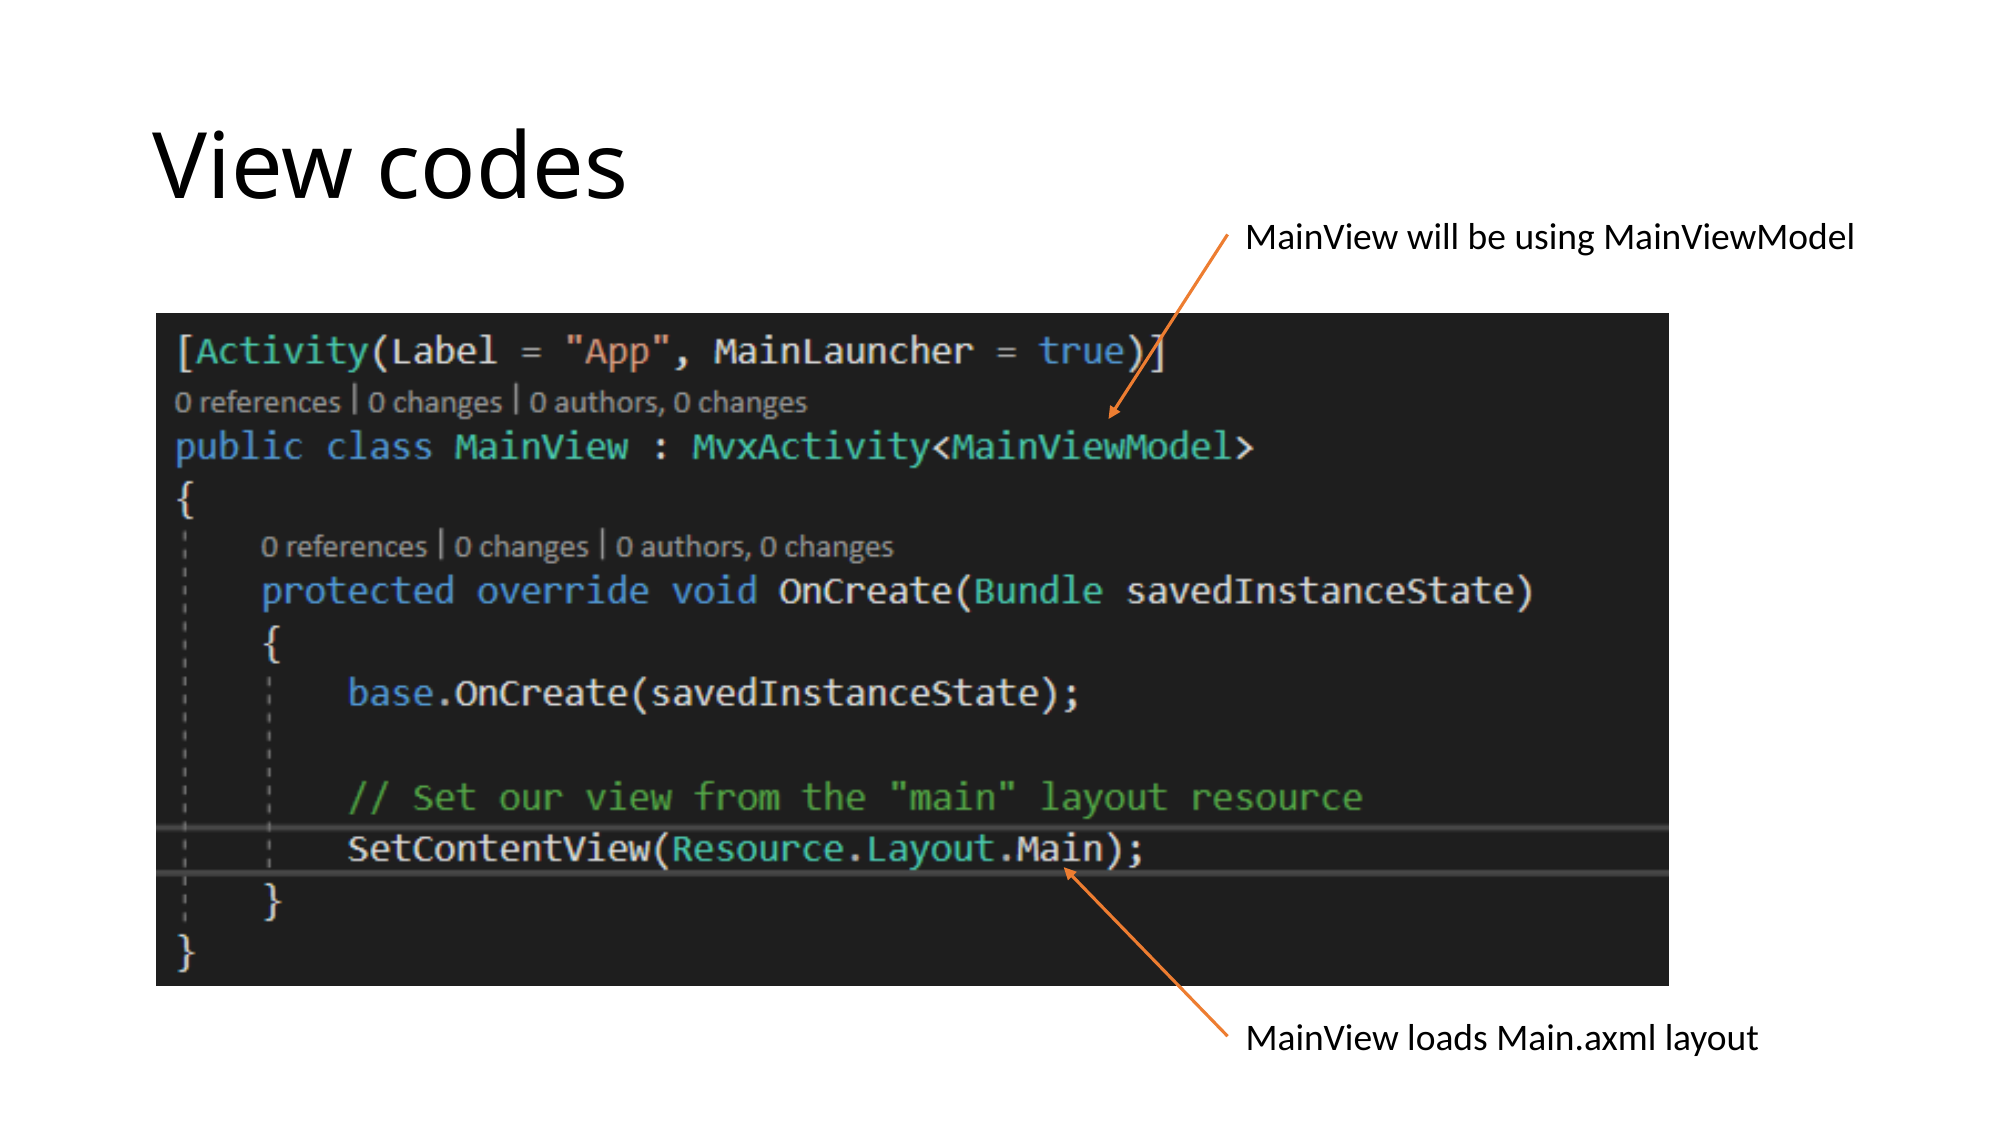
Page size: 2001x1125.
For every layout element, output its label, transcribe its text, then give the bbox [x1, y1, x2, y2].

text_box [1063, 867, 1228, 1037]
text_box MainView loads Main.axml layout [1230, 1005, 1775, 1066]
title View codes [137, 59, 1863, 278]
picture [156, 313, 1669, 986]
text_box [1108, 234, 1228, 419]
text_box MainView will be using MainViewModel [1230, 204, 1871, 265]
